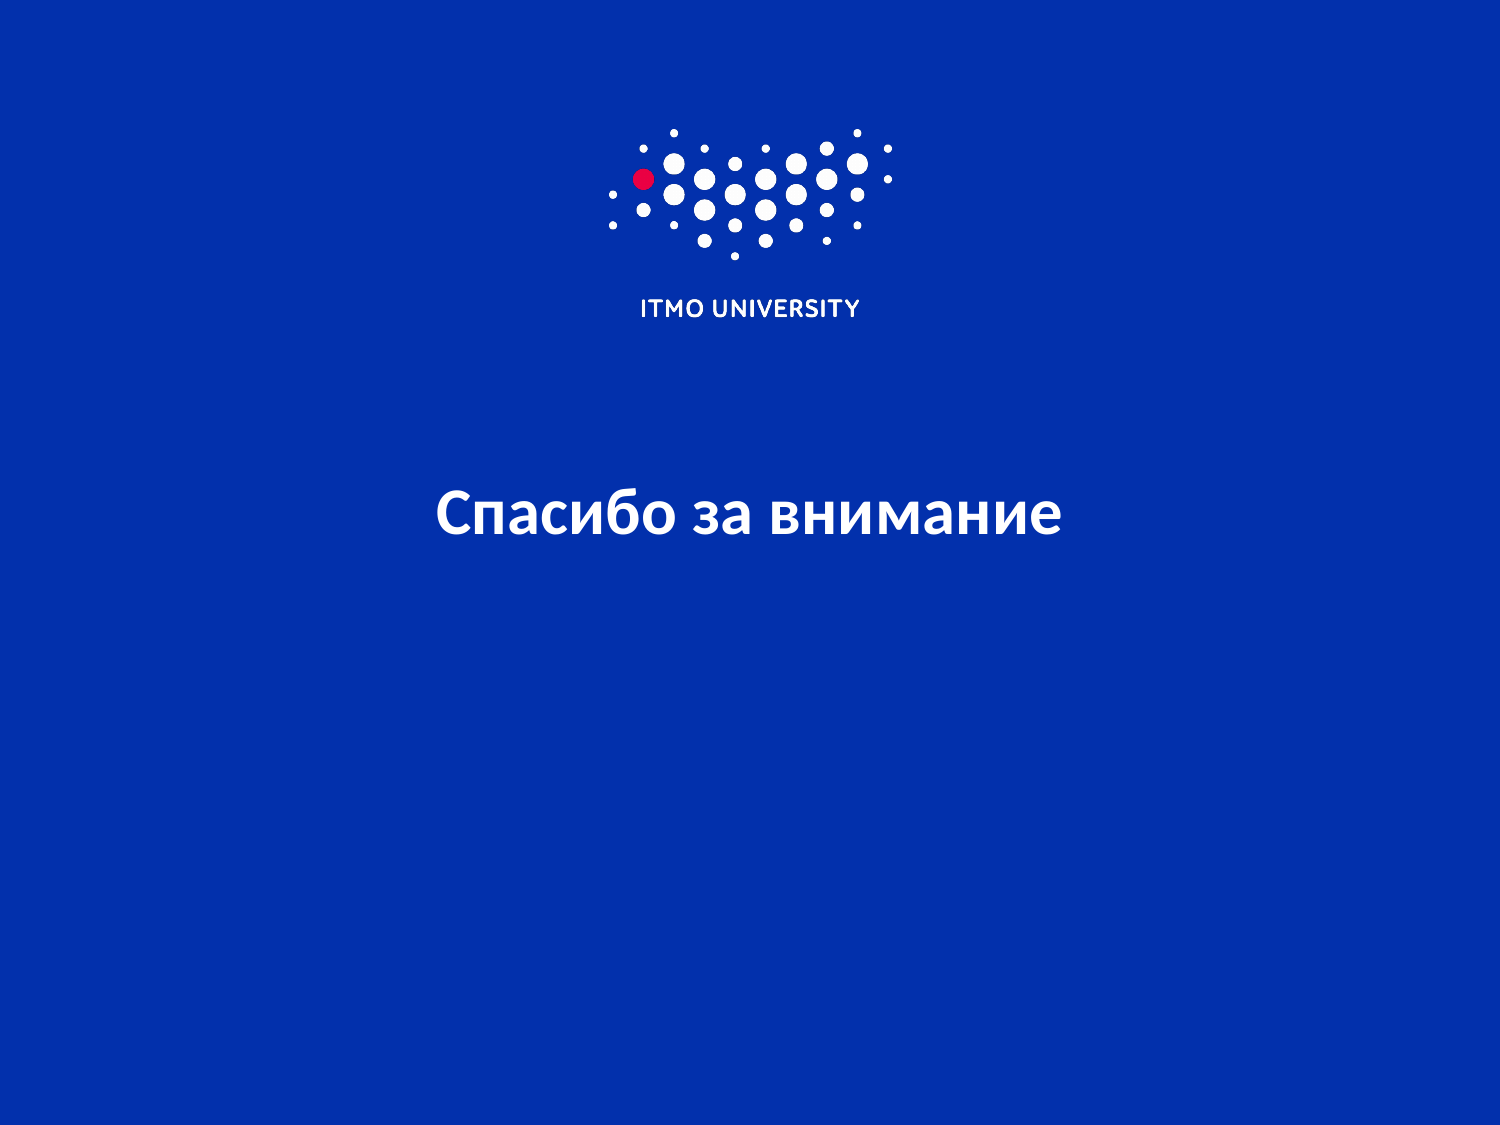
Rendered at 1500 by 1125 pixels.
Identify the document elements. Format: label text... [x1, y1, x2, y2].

picture [564, 85, 936, 358]
title Спасибо за внимание [75, 439, 1425, 576]
